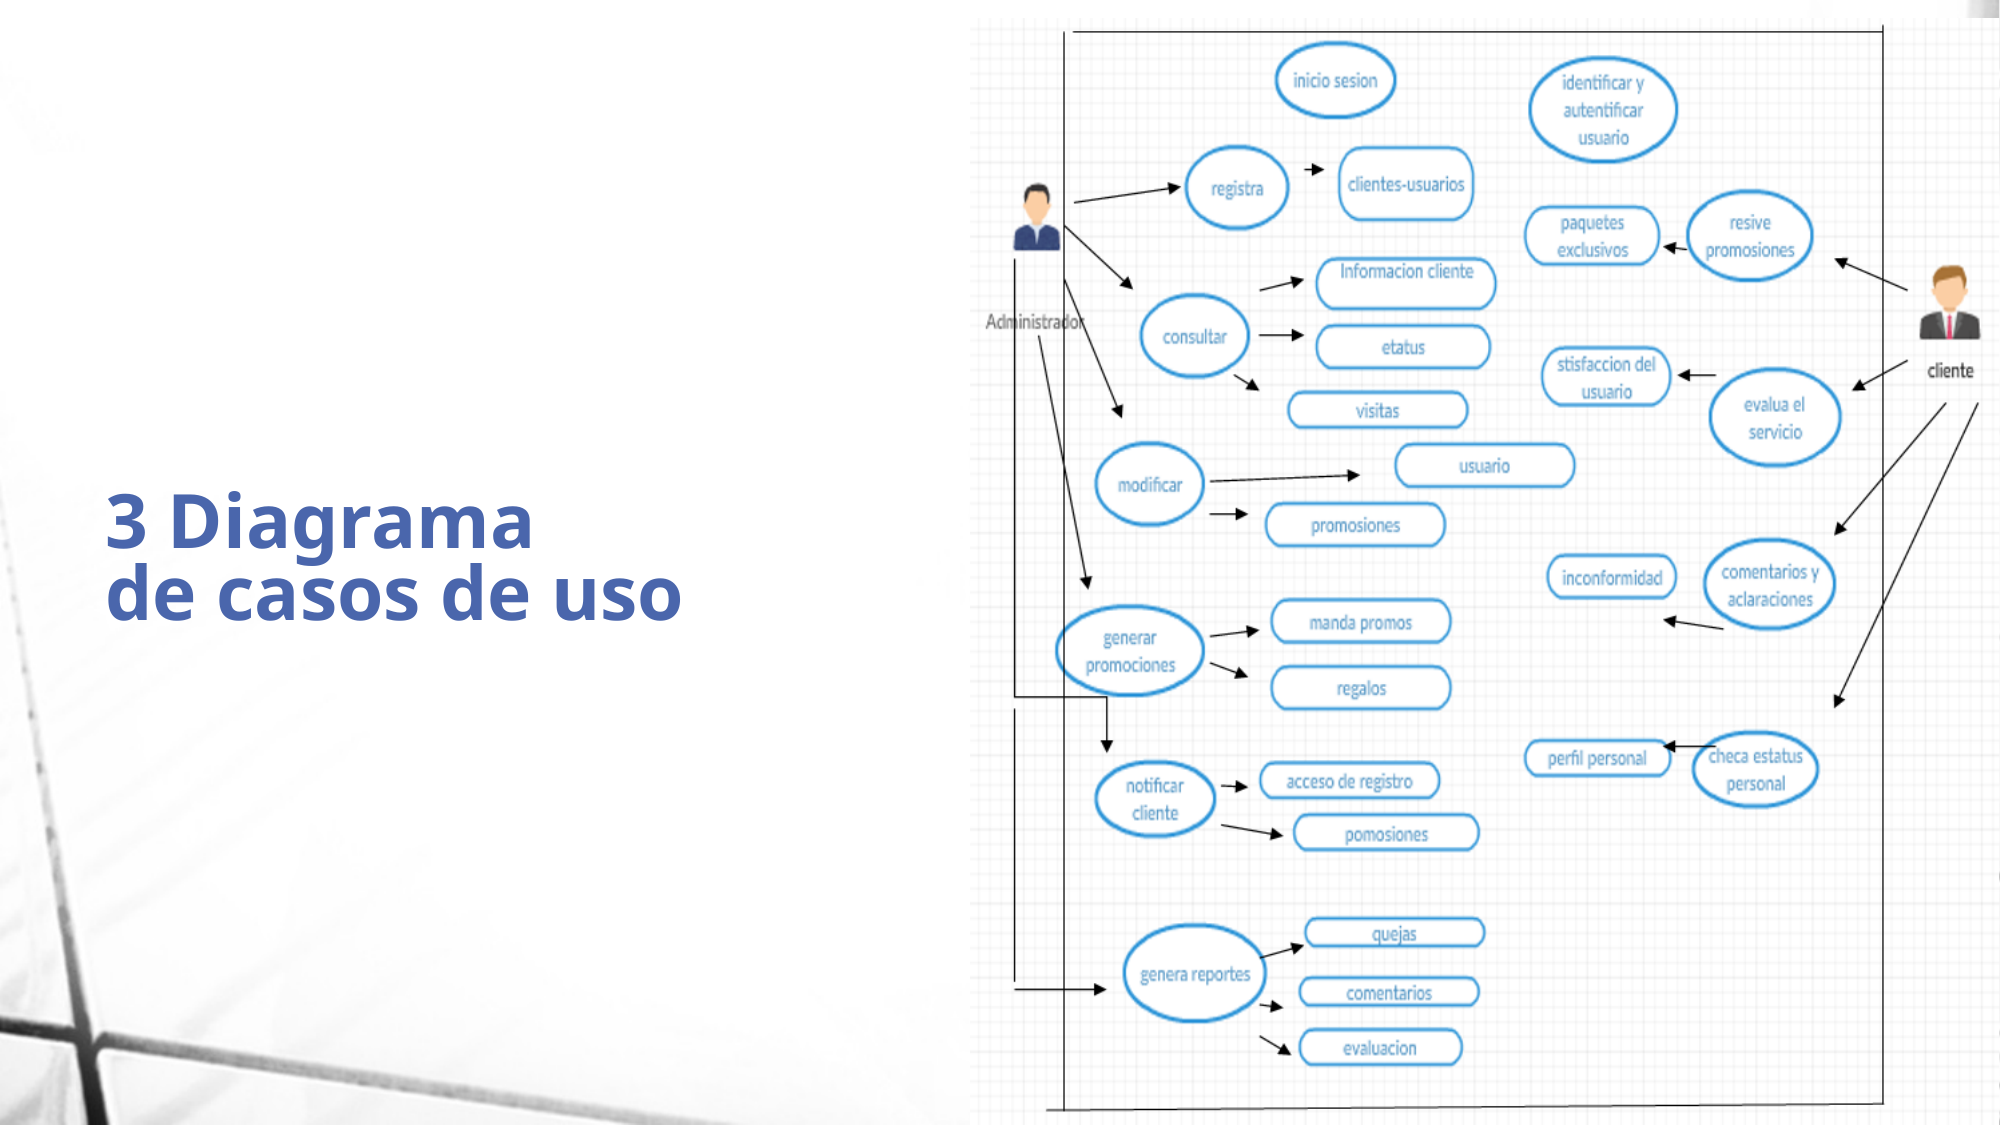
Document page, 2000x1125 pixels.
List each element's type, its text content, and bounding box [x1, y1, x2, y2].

picture [0, 0, 2000, 1125]
title 3 Diagrama de casos de uso [90, 482, 724, 643]
